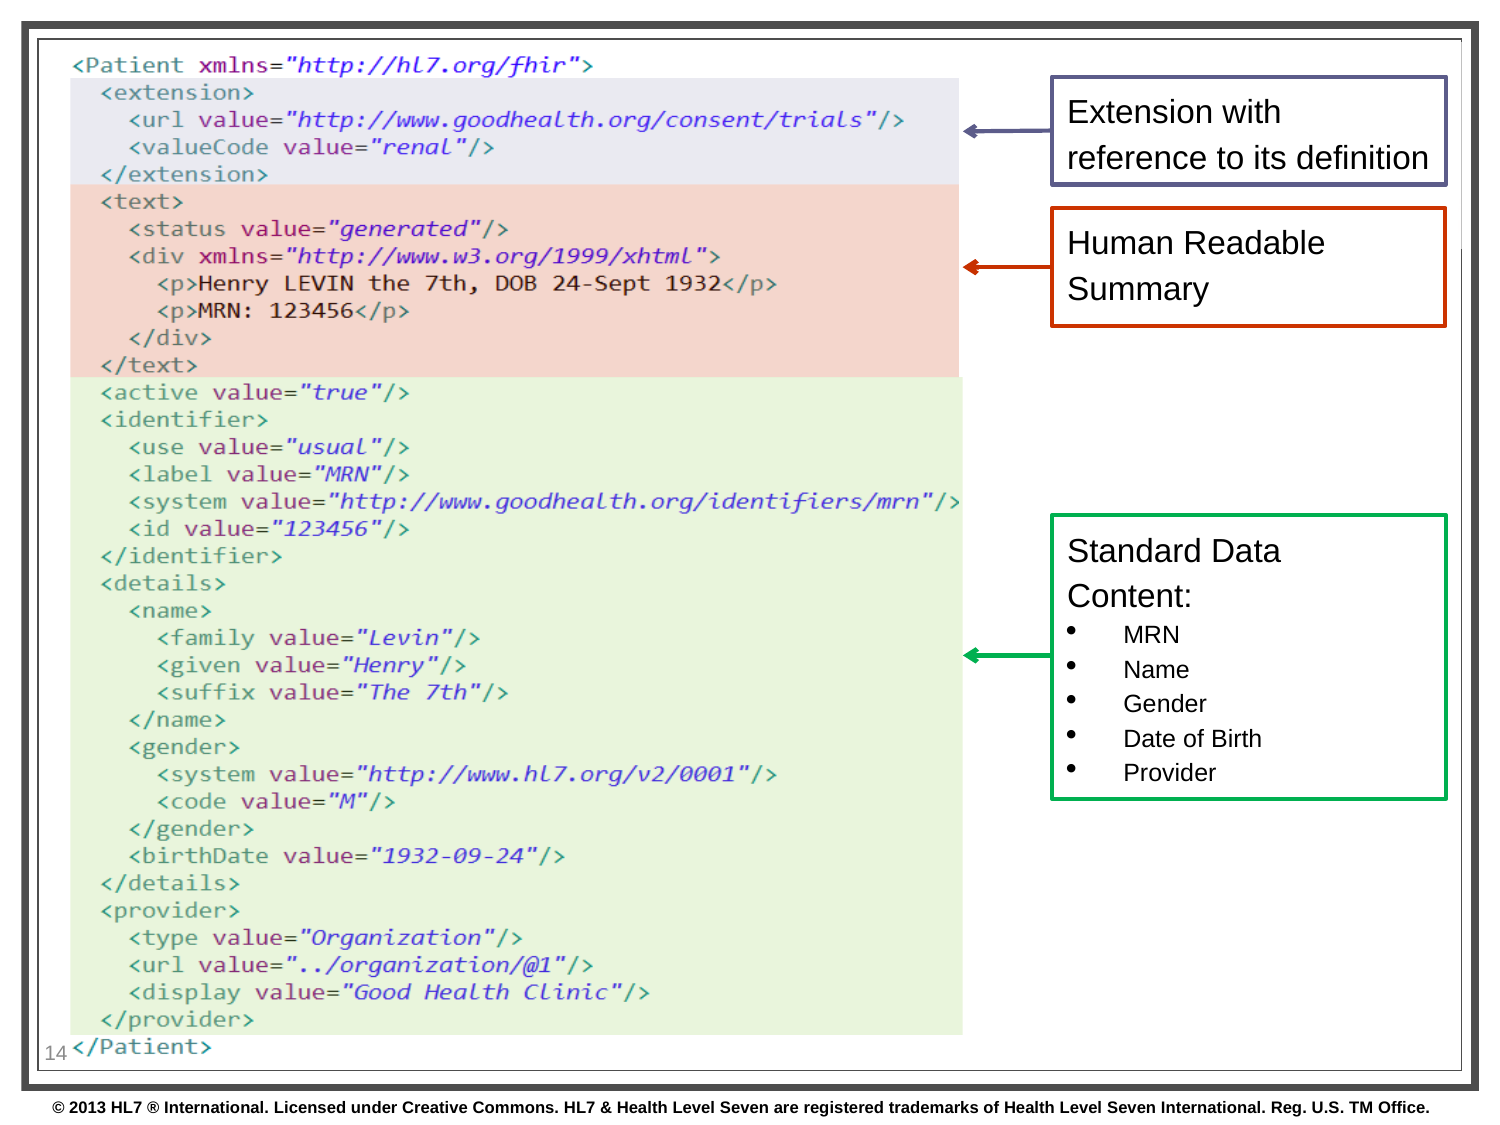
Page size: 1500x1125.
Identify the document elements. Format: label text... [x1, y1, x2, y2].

picture [70, 54, 960, 1059]
text_box Standard Data Content: MRN Name Gender Date of Birth Provider [1050, 513, 1448, 801]
text_box Human Readable Summary [1050, 206, 1447, 328]
slide_number 14 [29, 1034, 148, 1071]
text_box Extension with reference to its definition [1050, 75, 1448, 187]
